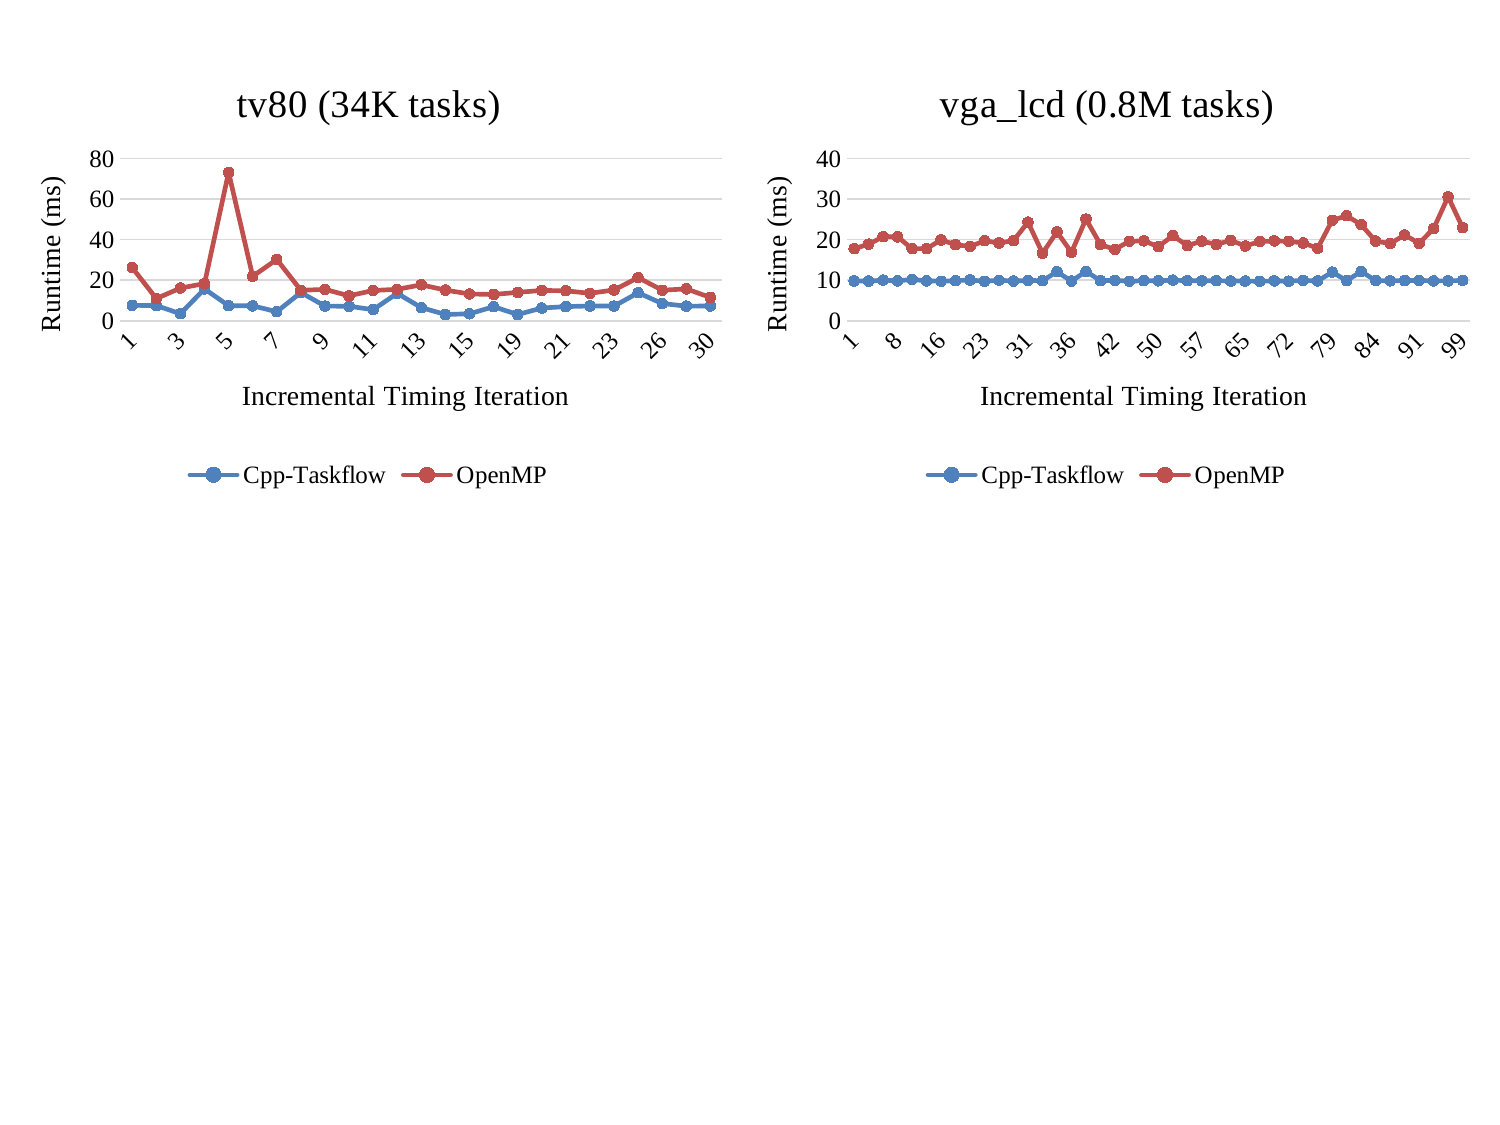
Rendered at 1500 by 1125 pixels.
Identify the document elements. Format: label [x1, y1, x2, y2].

chart [0, 54, 1488, 495]
